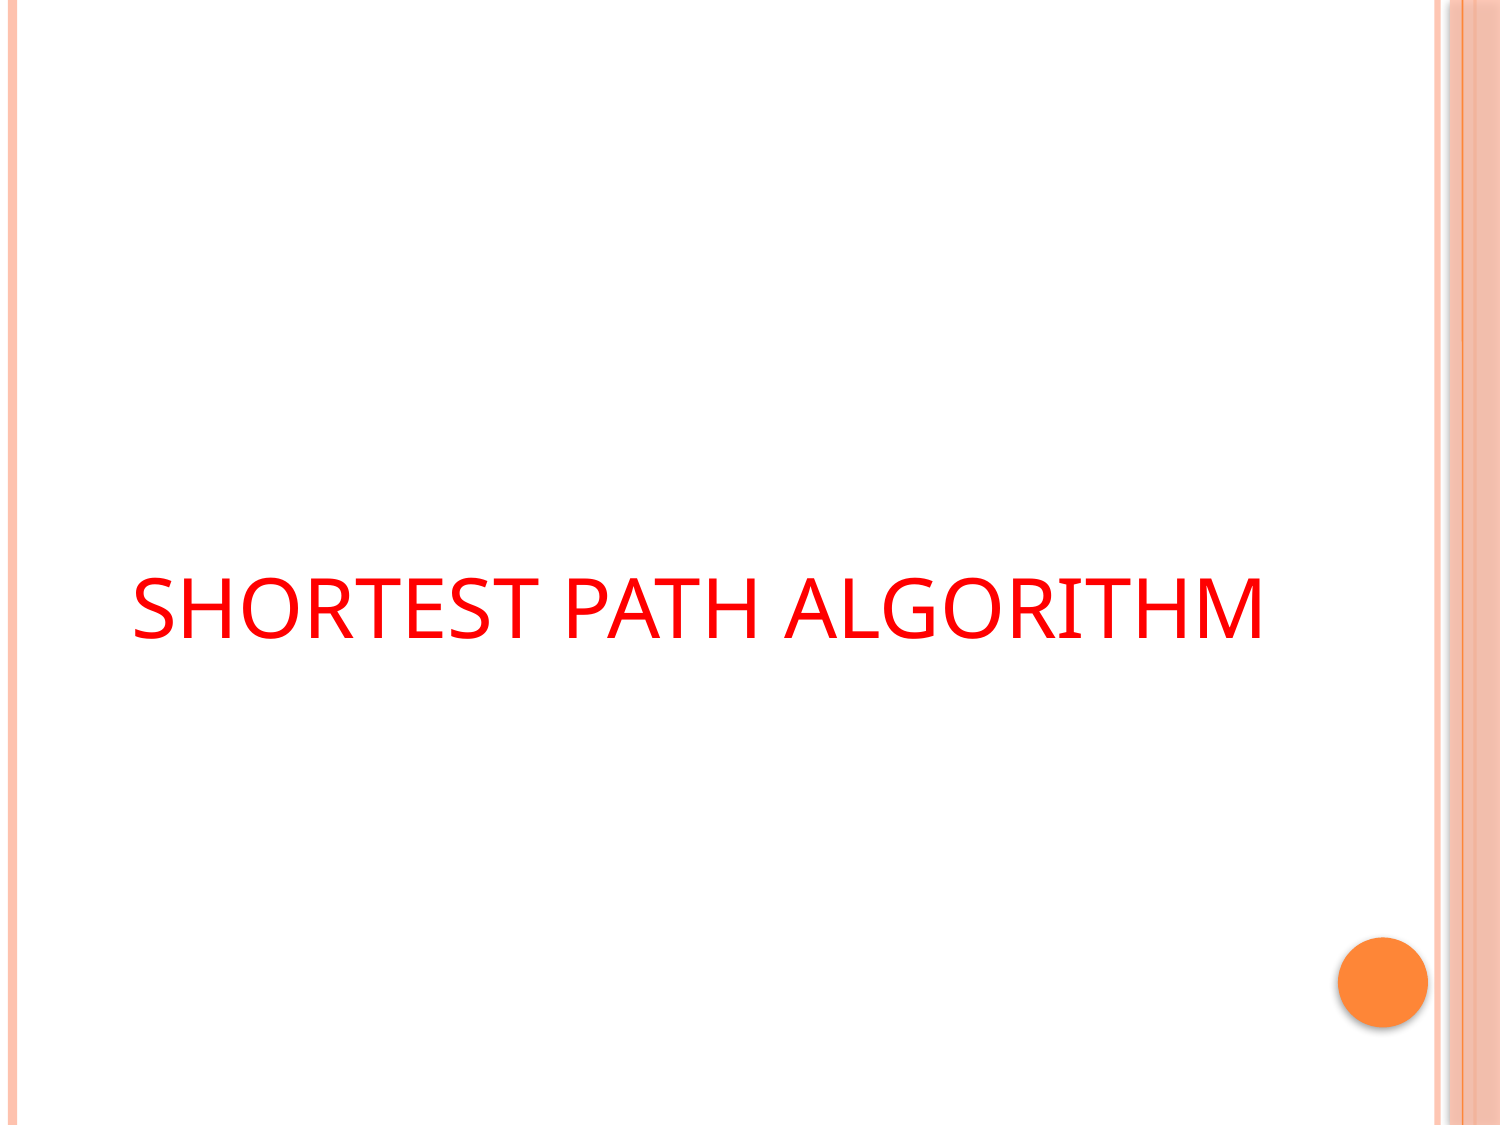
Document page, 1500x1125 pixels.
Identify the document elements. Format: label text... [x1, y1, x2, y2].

title Shortest path algorithm [87, 474, 1313, 663]
